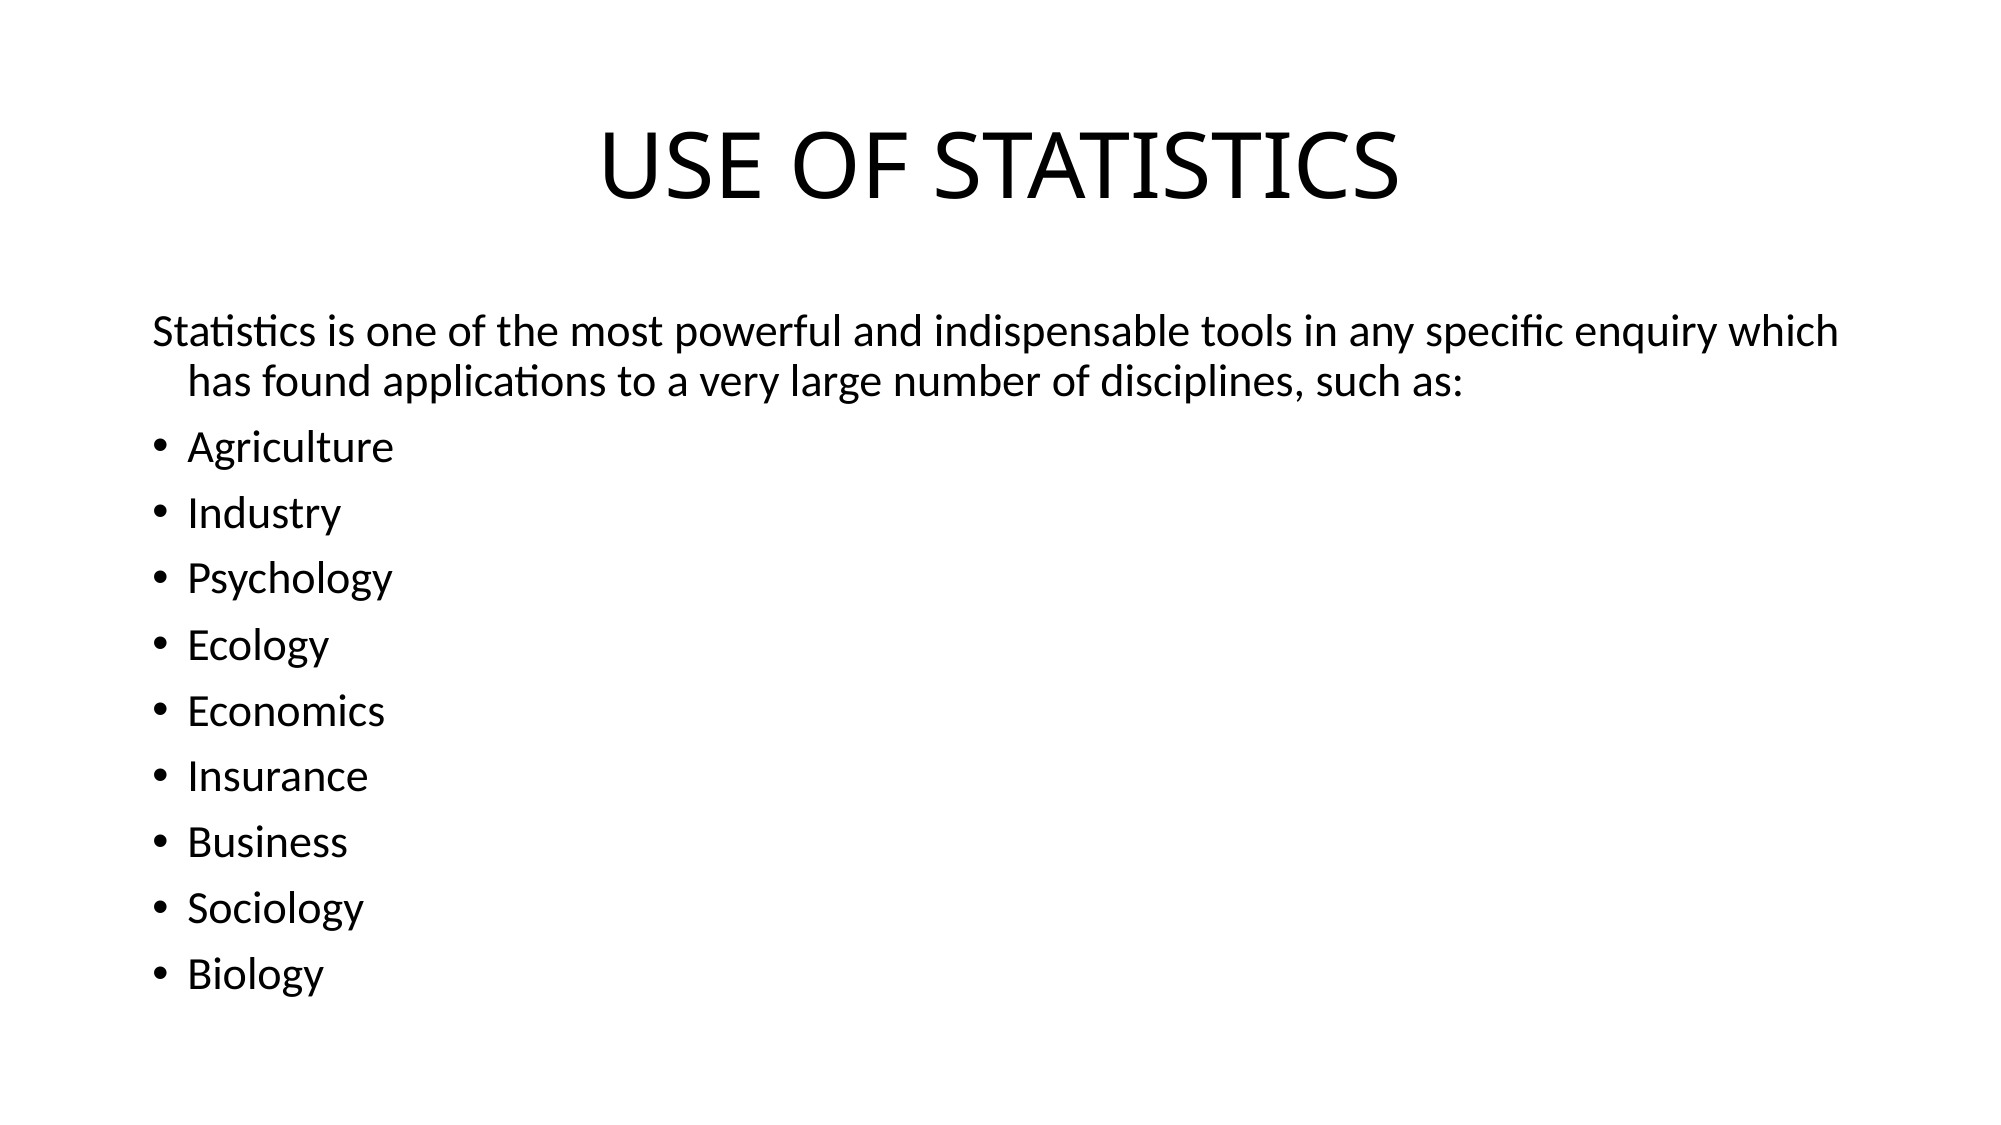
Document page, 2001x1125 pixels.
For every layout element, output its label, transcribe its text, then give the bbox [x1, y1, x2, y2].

list Statistics is one of the most powerful and indispensable tools in any specific enquiry which has found applications to a very large number of disciplines, such as: Agriculture Industry Psychology Ecology Economics Insurance Business Sociology Biology [137, 299, 1863, 1014]
title USE OF STATISTICS [137, 59, 1863, 278]
